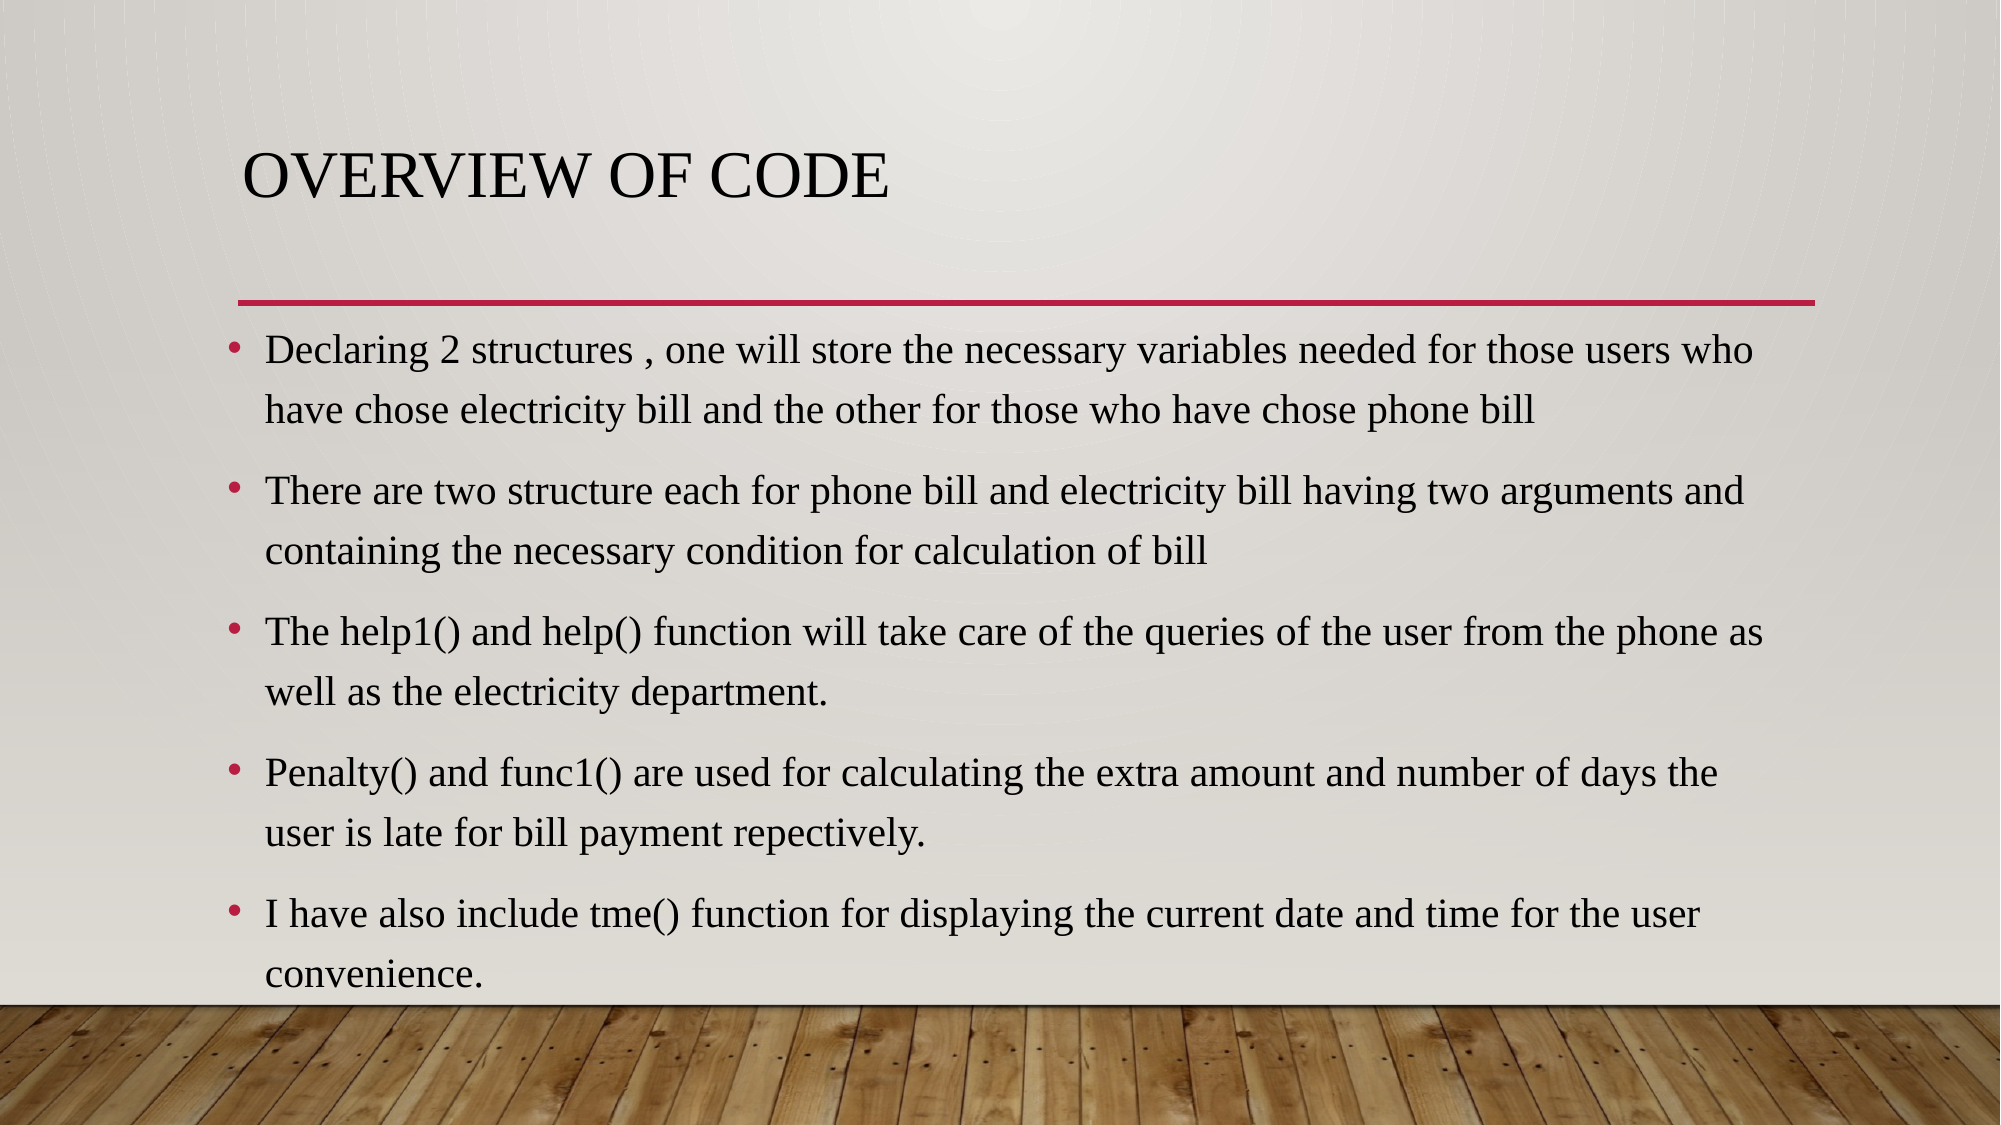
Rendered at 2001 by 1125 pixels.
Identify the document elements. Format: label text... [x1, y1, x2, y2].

picture [0, 1005, 2000, 1125]
list Declaring 2 structures , one will store the necessary variables needed for those users who have chose electricity bill and the other for those who have chose phone bill There are two structure each for phone bill and electricity bill having two arguments and containing the necessary condition for calculation of bill The help1() and help() function will take care of the queries of the user from the phone as well as the electricity department. Penalty() and func1() are used for calculating the extra amount and number of days the user is late for bill payment repectively. I have also include tme() function for displaying the current date and time for the user convenience. [212, 304, 1788, 1038]
title Overview of code [227, 131, 1803, 305]
